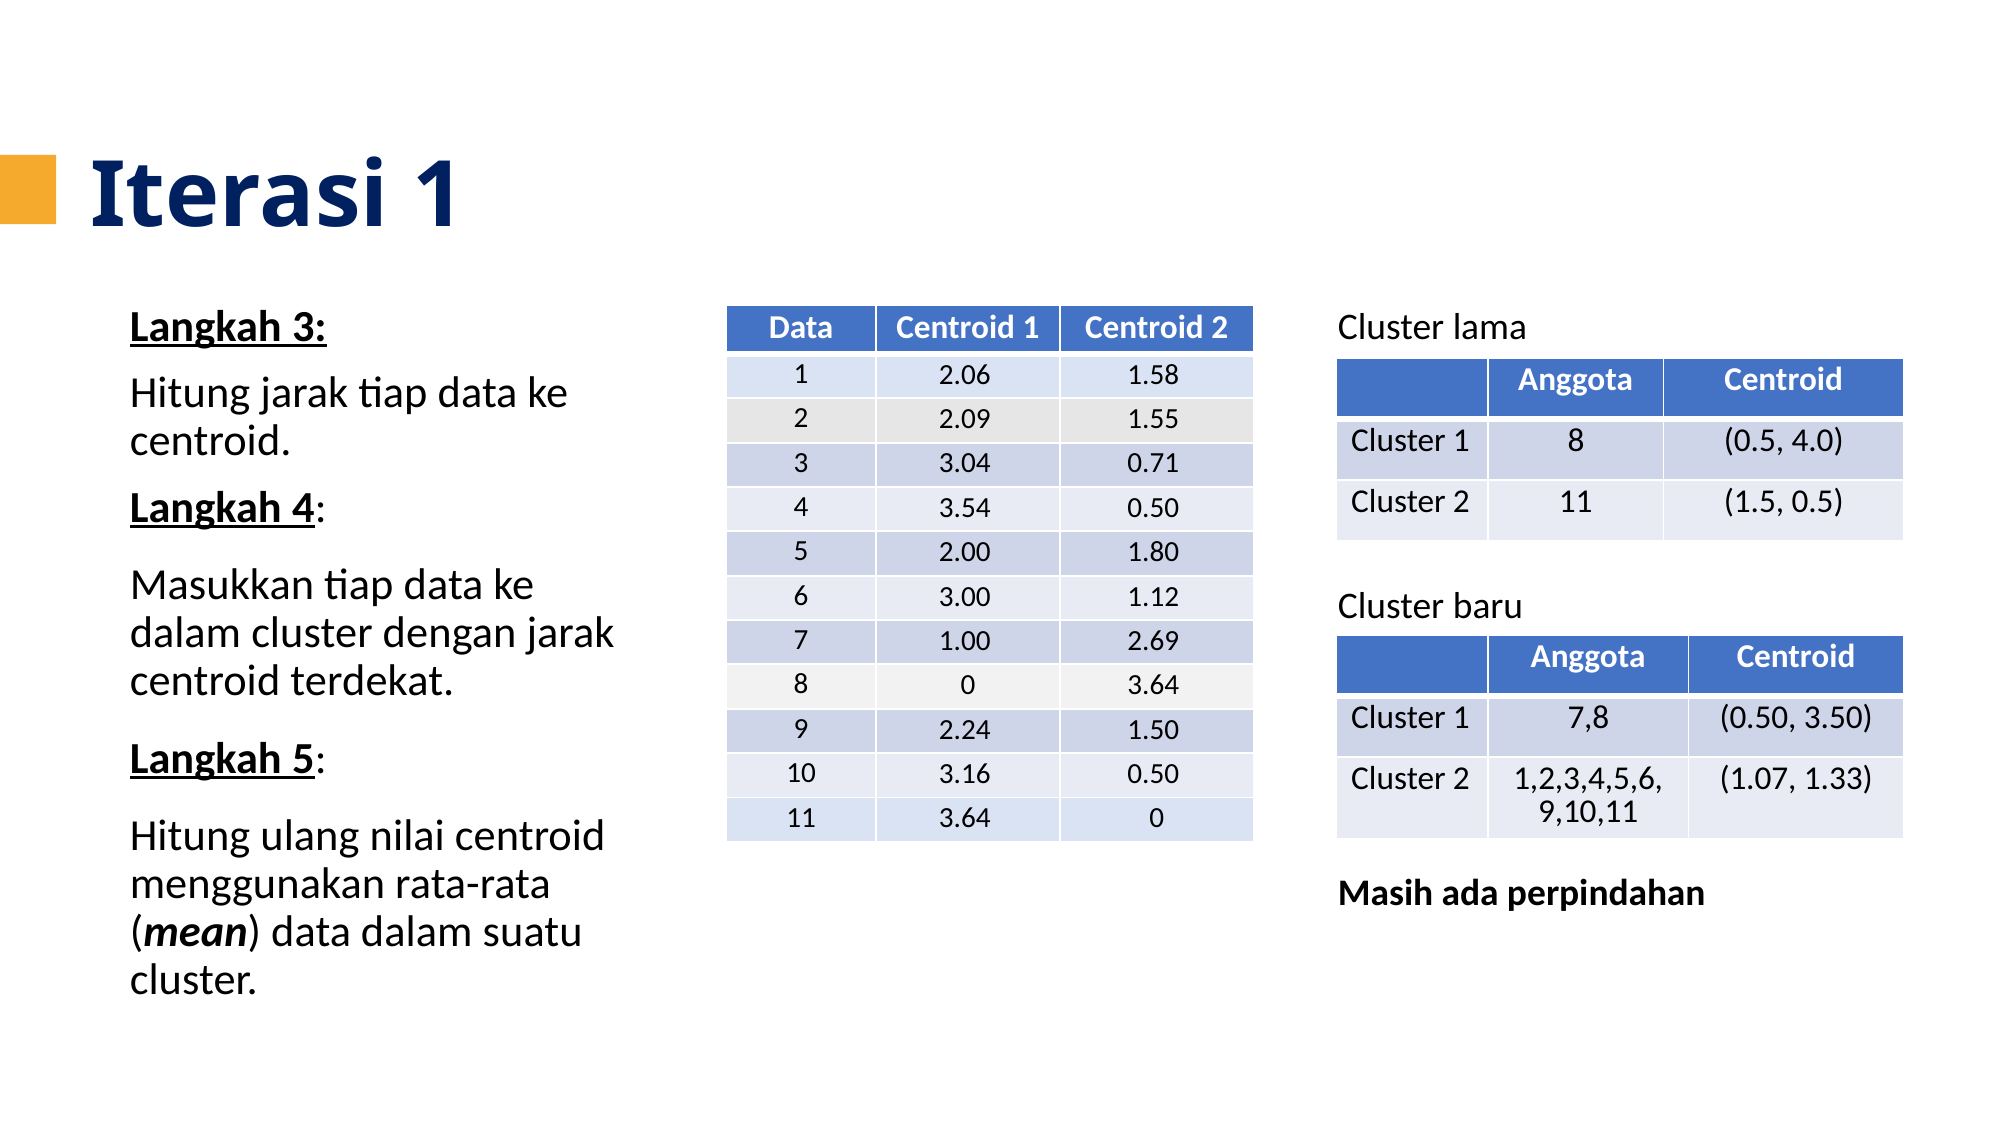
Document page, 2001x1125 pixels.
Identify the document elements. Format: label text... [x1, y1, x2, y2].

table_cell 8 [727, 665, 875, 708]
table_cell 1.50 [1061, 710, 1253, 752]
table_header Anggota [1489, 636, 1688, 693]
table_cell Cluster 2 [1337, 481, 1487, 540]
text_box Iterasi 1 [75, 125, 1904, 254]
table_header [1337, 636, 1487, 693]
table_cell 5 [727, 532, 875, 575]
table_cell 1,2,3,4,5,6, 9,10,11 [1489, 758, 1688, 838]
table_cell (1.07, 1.33) [1689, 758, 1903, 838]
table_cell 11 [727, 798, 875, 841]
text_box Masih ada perpindahan [1323, 860, 1747, 920]
table_cell 1.80 [1061, 532, 1253, 575]
text_box Cluster baru [1323, 573, 1621, 634]
table_header Centroid [1664, 359, 1903, 416]
table_cell 3 [727, 444, 875, 486]
table_cell 2.00 [877, 532, 1059, 575]
table_cell Cluster 2 [1337, 758, 1487, 838]
table_cell 3.04 [877, 444, 1059, 486]
table_cell 3.16 [877, 754, 1059, 797]
table_cell 1.55 [1061, 399, 1253, 442]
text_box [0, 154, 57, 225]
table_cell 2.69 [1061, 621, 1253, 663]
table_cell 0 [1061, 798, 1253, 841]
table_cell 1 [727, 357, 875, 397]
table_cell 0.71 [1061, 444, 1253, 486]
table_cell 8 [1489, 422, 1663, 479]
table_header Anggota [1489, 359, 1663, 416]
table_cell 1.58 [1061, 357, 1253, 397]
table_cell 9 [727, 710, 875, 752]
table_cell 3.00 [877, 577, 1059, 619]
table_cell 2.06 [877, 357, 1059, 397]
table_cell 2.24 [877, 710, 1059, 752]
table_header [1337, 359, 1487, 416]
table_cell Cluster 1 [1337, 422, 1487, 479]
list Langkah 3: Hitung jarak tiap data ke centroid. Langkah 4: Masukkan tiap data ke dalam cluster dengan jarak centroid terdekat. Langkah 5: Hitung ulang nilai centroid menggunakan rata-rata (mean) data dalam suatu cluster. [114, 295, 668, 1014]
table_cell 3.64 [877, 798, 1059, 841]
table_cell 3.64 [1061, 665, 1253, 708]
table_cell 1.12 [1061, 577, 1253, 619]
table_header Centroid 1 [877, 306, 1059, 351]
table_cell 0.50 [1061, 754, 1253, 797]
table_cell 2.09 [877, 399, 1059, 442]
table_cell 7 [727, 621, 875, 663]
table_header Data [727, 306, 875, 351]
table_cell 0 [877, 665, 1059, 708]
table_header Centroid 2 [1061, 306, 1253, 351]
table_cell 7,8 [1489, 699, 1688, 756]
table_cell 2 [727, 399, 875, 442]
table_cell (0.5, 4.0) [1664, 422, 1903, 479]
table_cell 10 [727, 754, 875, 797]
table_cell 6 [727, 577, 875, 619]
table_cell Cluster 1 [1337, 699, 1487, 756]
table_cell 4 [727, 488, 875, 530]
table_cell (0.50, 3.50) [1689, 699, 1903, 756]
table_header Centroid [1689, 636, 1903, 693]
table_cell 11 [1489, 481, 1663, 540]
table_cell (1.5, 0.5) [1664, 481, 1903, 540]
text_box Cluster lama [1323, 295, 1621, 355]
table_cell 0.50 [1061, 488, 1253, 530]
table_cell 3.54 [877, 488, 1059, 530]
table_cell 1.00 [877, 621, 1059, 663]
